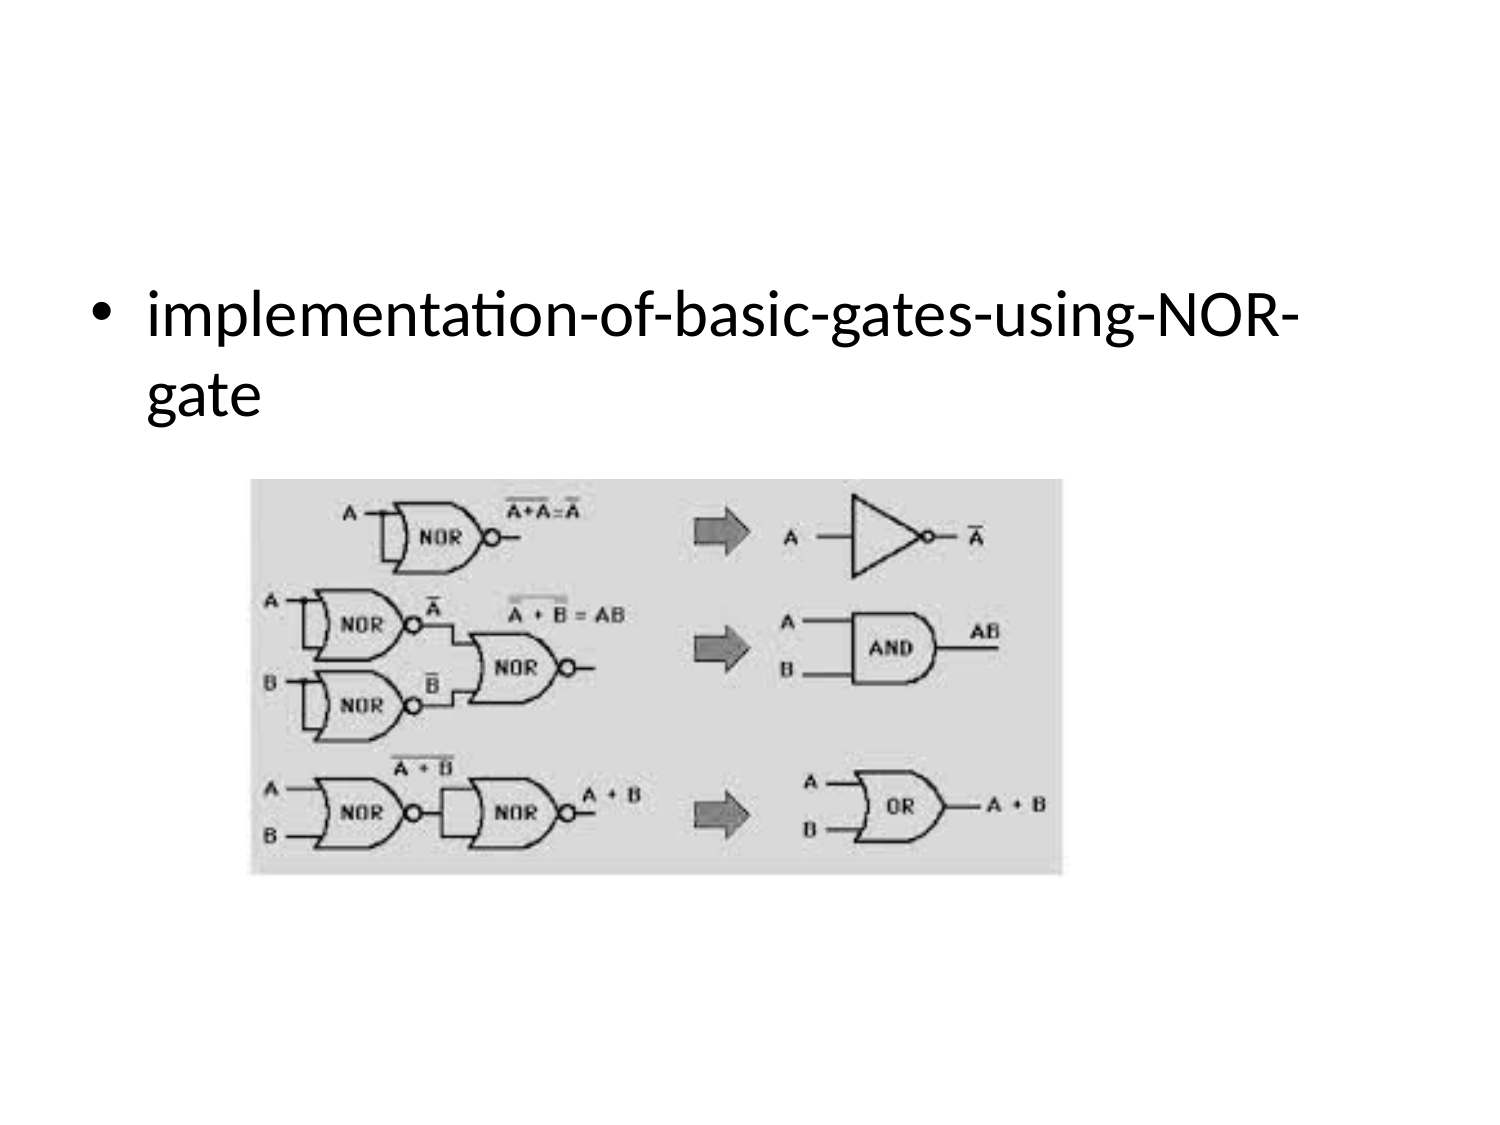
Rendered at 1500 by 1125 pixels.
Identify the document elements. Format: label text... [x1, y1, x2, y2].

picture [245, 479, 1070, 894]
list implementation-of-basic-gates-using-NOR-gate [75, 262, 1425, 1005]
